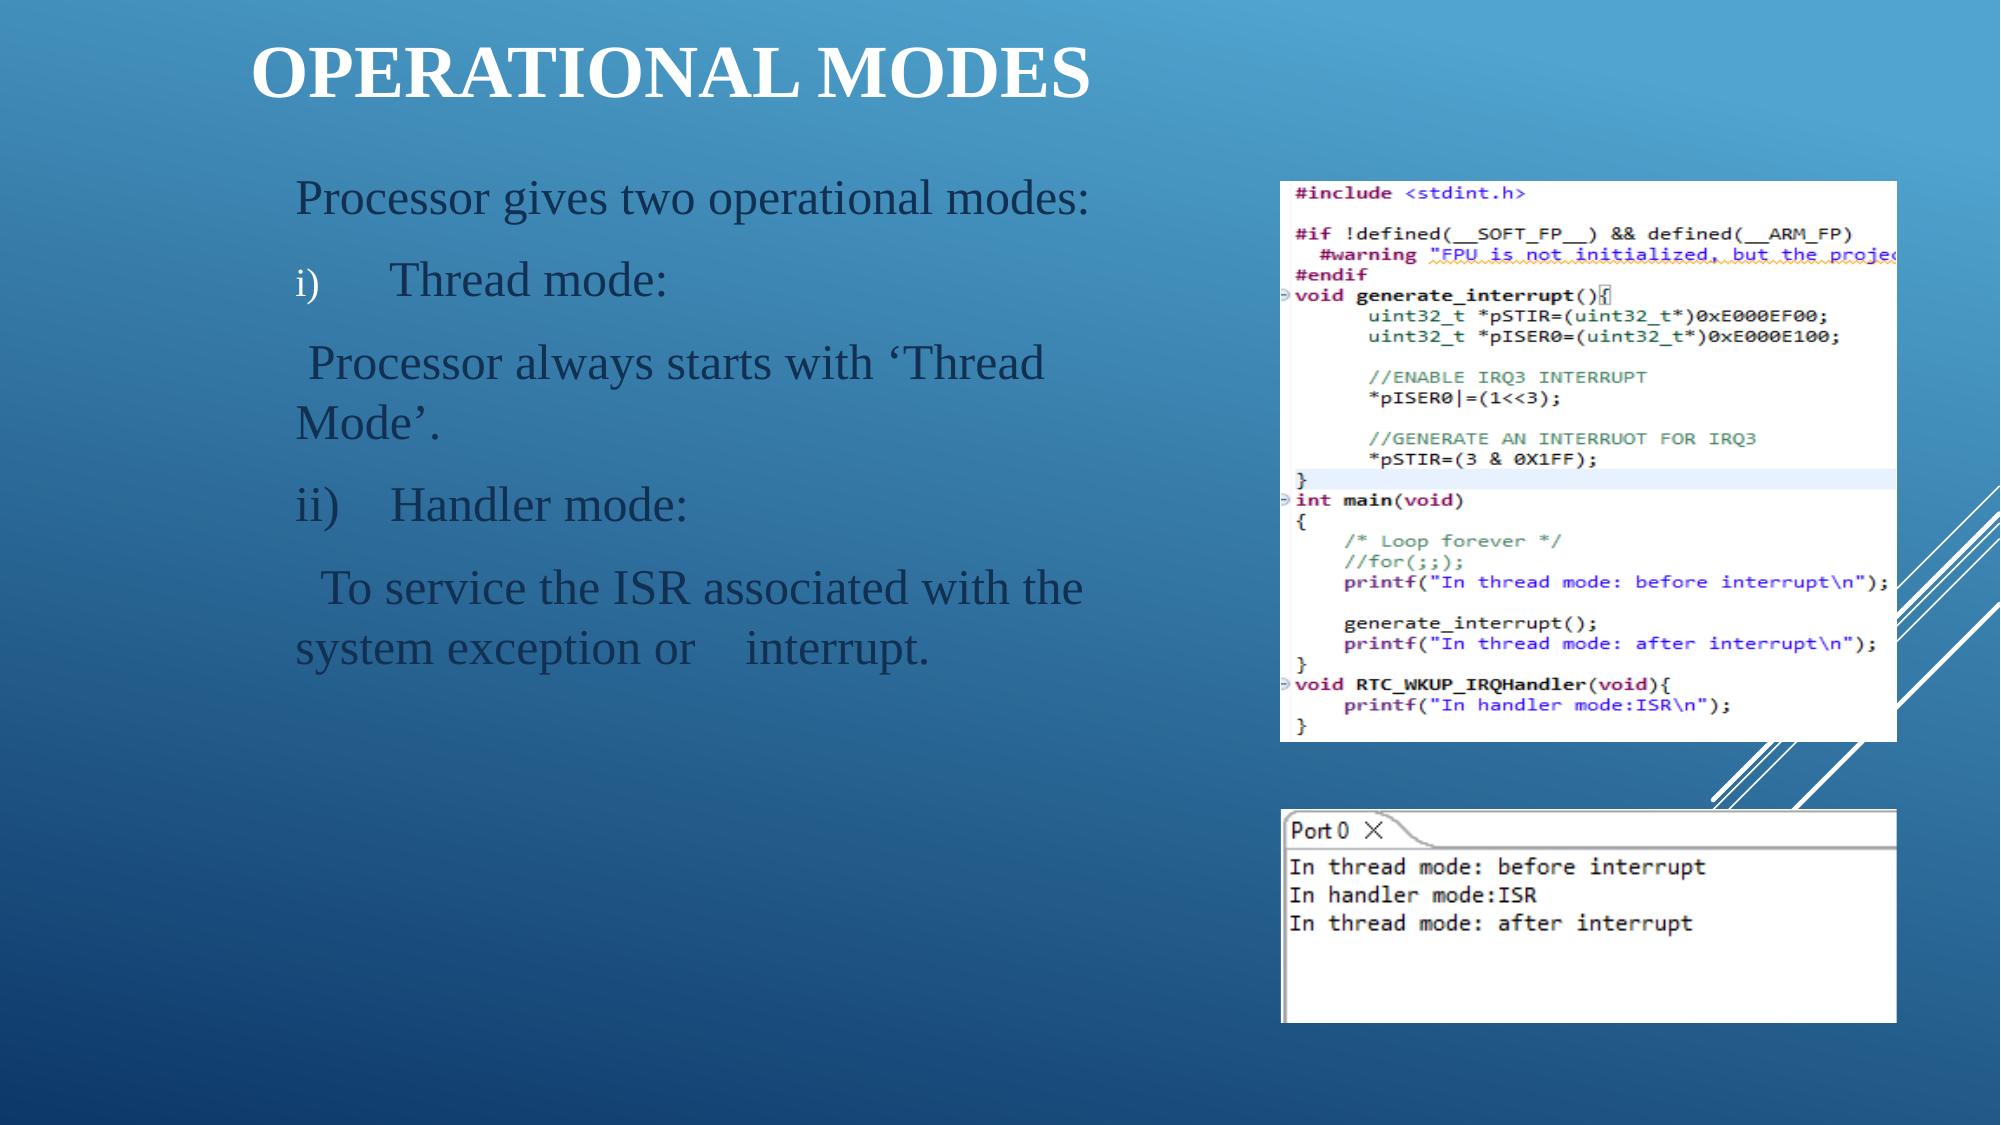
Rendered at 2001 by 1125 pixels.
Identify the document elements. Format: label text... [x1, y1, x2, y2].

list Processor gives two operational modes: Thread mode: Processor always starts with ‘Thread Mode’. ii) Handler mode: To service the ISR associated with the system exception or interrupt. [280, 156, 1219, 717]
title OPERATIONAL MODES [235, 3, 1957, 132]
picture [1280, 809, 1897, 1024]
picture [1280, 181, 1897, 743]
